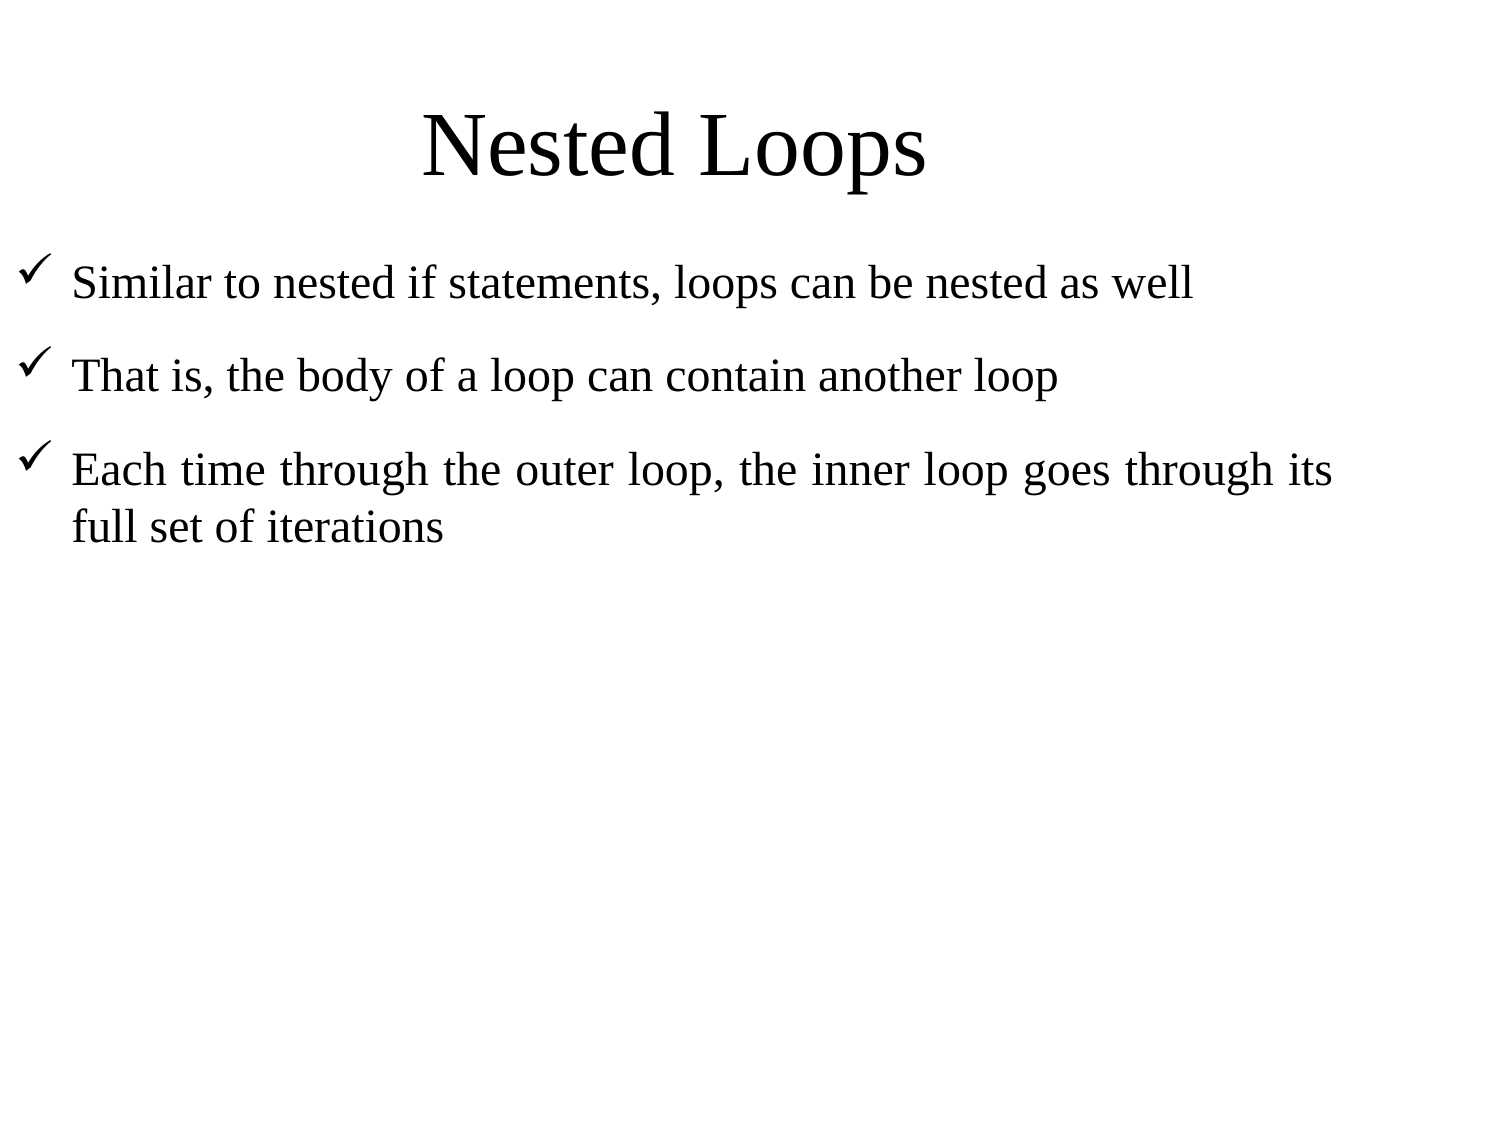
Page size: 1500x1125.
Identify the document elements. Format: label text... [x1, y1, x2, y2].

list Similar to nested if statements, loops can be nested as well That is, the body of a loop can contain another loop Each time through the outer loop, the inner loop goes through its full set of iterations [0, 242, 1350, 986]
title Nested Loops [0, 45, 1350, 233]
